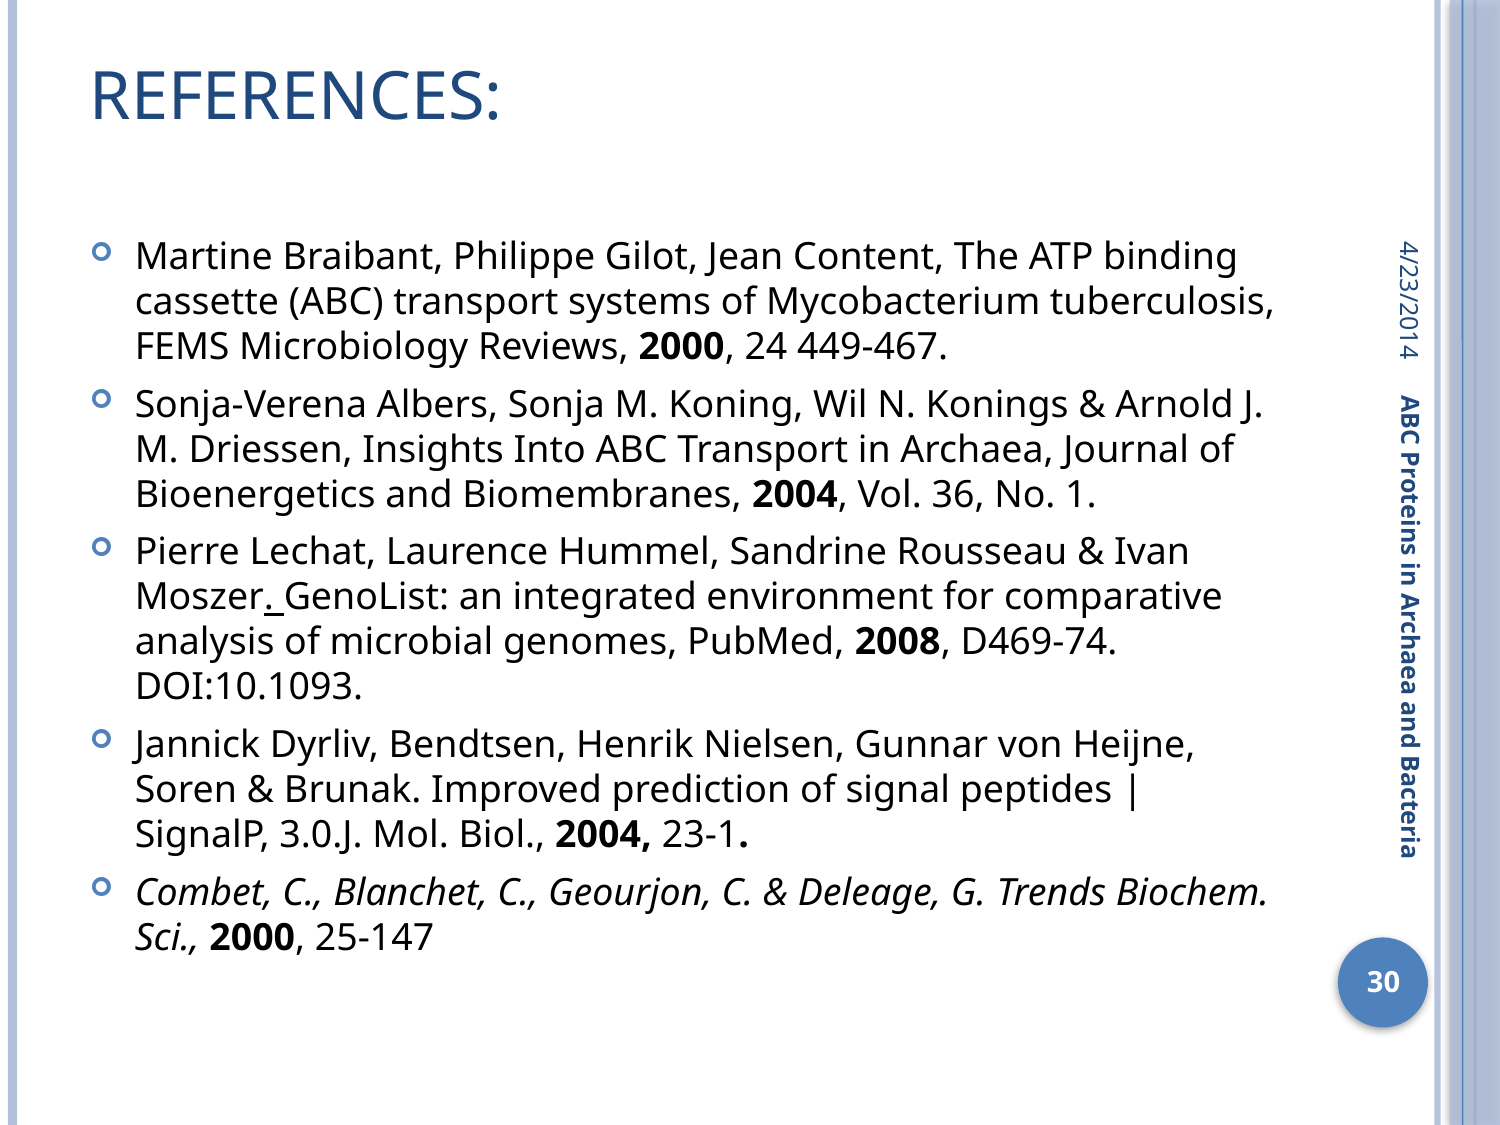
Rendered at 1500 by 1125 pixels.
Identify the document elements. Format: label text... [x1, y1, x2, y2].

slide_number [1378, 43, 1442, 374]
list Martine Braibant, Philippe Gilot, Jean Content, The ATP binding cassette (ABC) transport systems of Mycobacterium tuberculosis, FEMS Microbiology Reviews, 2000, 24 449-467. Sonja-Verena Albers, Sonja M. Koning, Wil N. Konings & Arnold J. M. Driessen, Insights Into ABC Transport in Archaea, Journal of Bioenergetics and Biomembranes, 2004, Vol. 36, No. 1. Pierre Lechat, Laurence Hummel, Sandrine Rousseau & Ivan Moszer. GenoList: an integrated environment for comparative analysis of microbial genomes, PubMed, 2008, D469-74. DOI:10.1093. Jannick Dyrliv, Bendtsen, Henrik Nielsen, Gunnar von Heijne, Soren & Brunak. Improved prediction of signal peptides | SignalP, 3.0.J. Mol. Biol., 2004, 23-1. Combet, C., Blanchet, C., Geourjon, C. & Deleage, G. Trends Biochem. Sci., 2000, 25-147 [75, 224, 1300, 1025]
footer ABC Proteins in Archaea and Bacteria [1379, 380, 1440, 938]
slide_number 30 [1333, 940, 1434, 1027]
title REFERENCES: [75, 45, 1300, 224]
